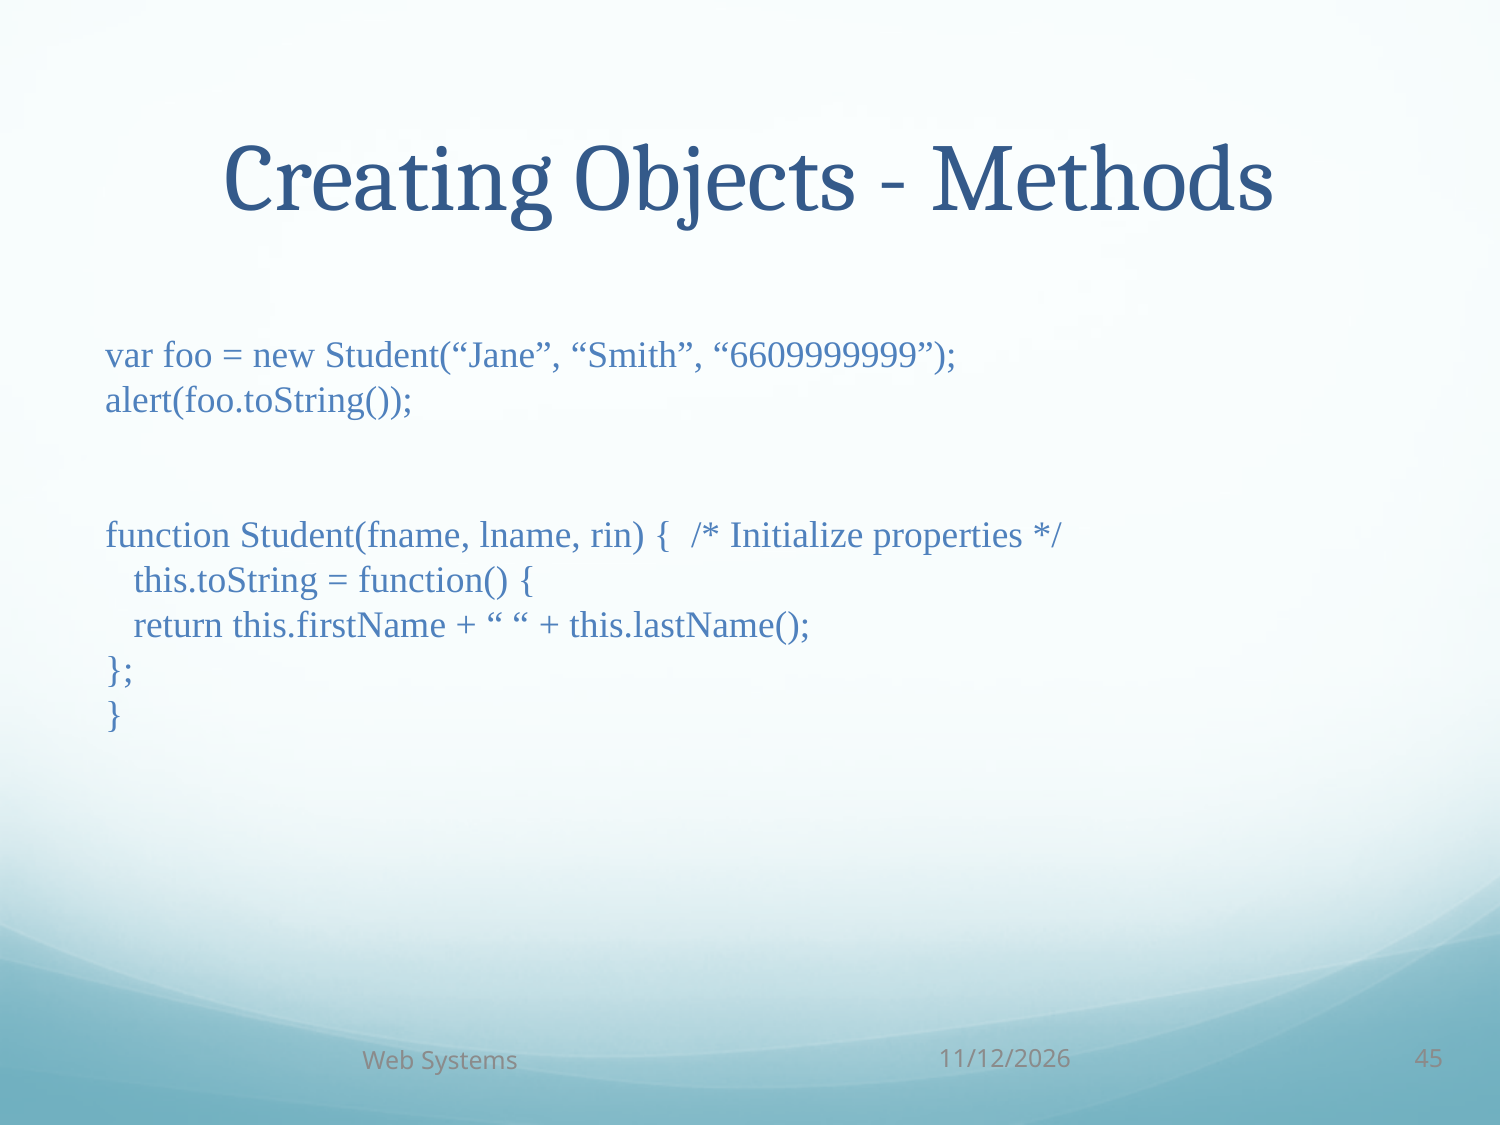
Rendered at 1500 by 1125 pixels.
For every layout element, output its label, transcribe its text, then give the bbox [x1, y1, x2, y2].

footer Web Systems [43, 1029, 838, 1090]
title Creating Objects - Methods [90, 17, 1410, 237]
slide_number 45 [1295, 1029, 1459, 1090]
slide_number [923, 1029, 1274, 1090]
list var foo = new Student(“Jane”, “Smith”, “6609999999”); alert(foo.toString()); function Student(fname, lname, rin) { /* Initialize properties */ this.toString = function() { return this.firstName + “ “ + this.lastName(); }; } [90, 262, 1410, 975]
